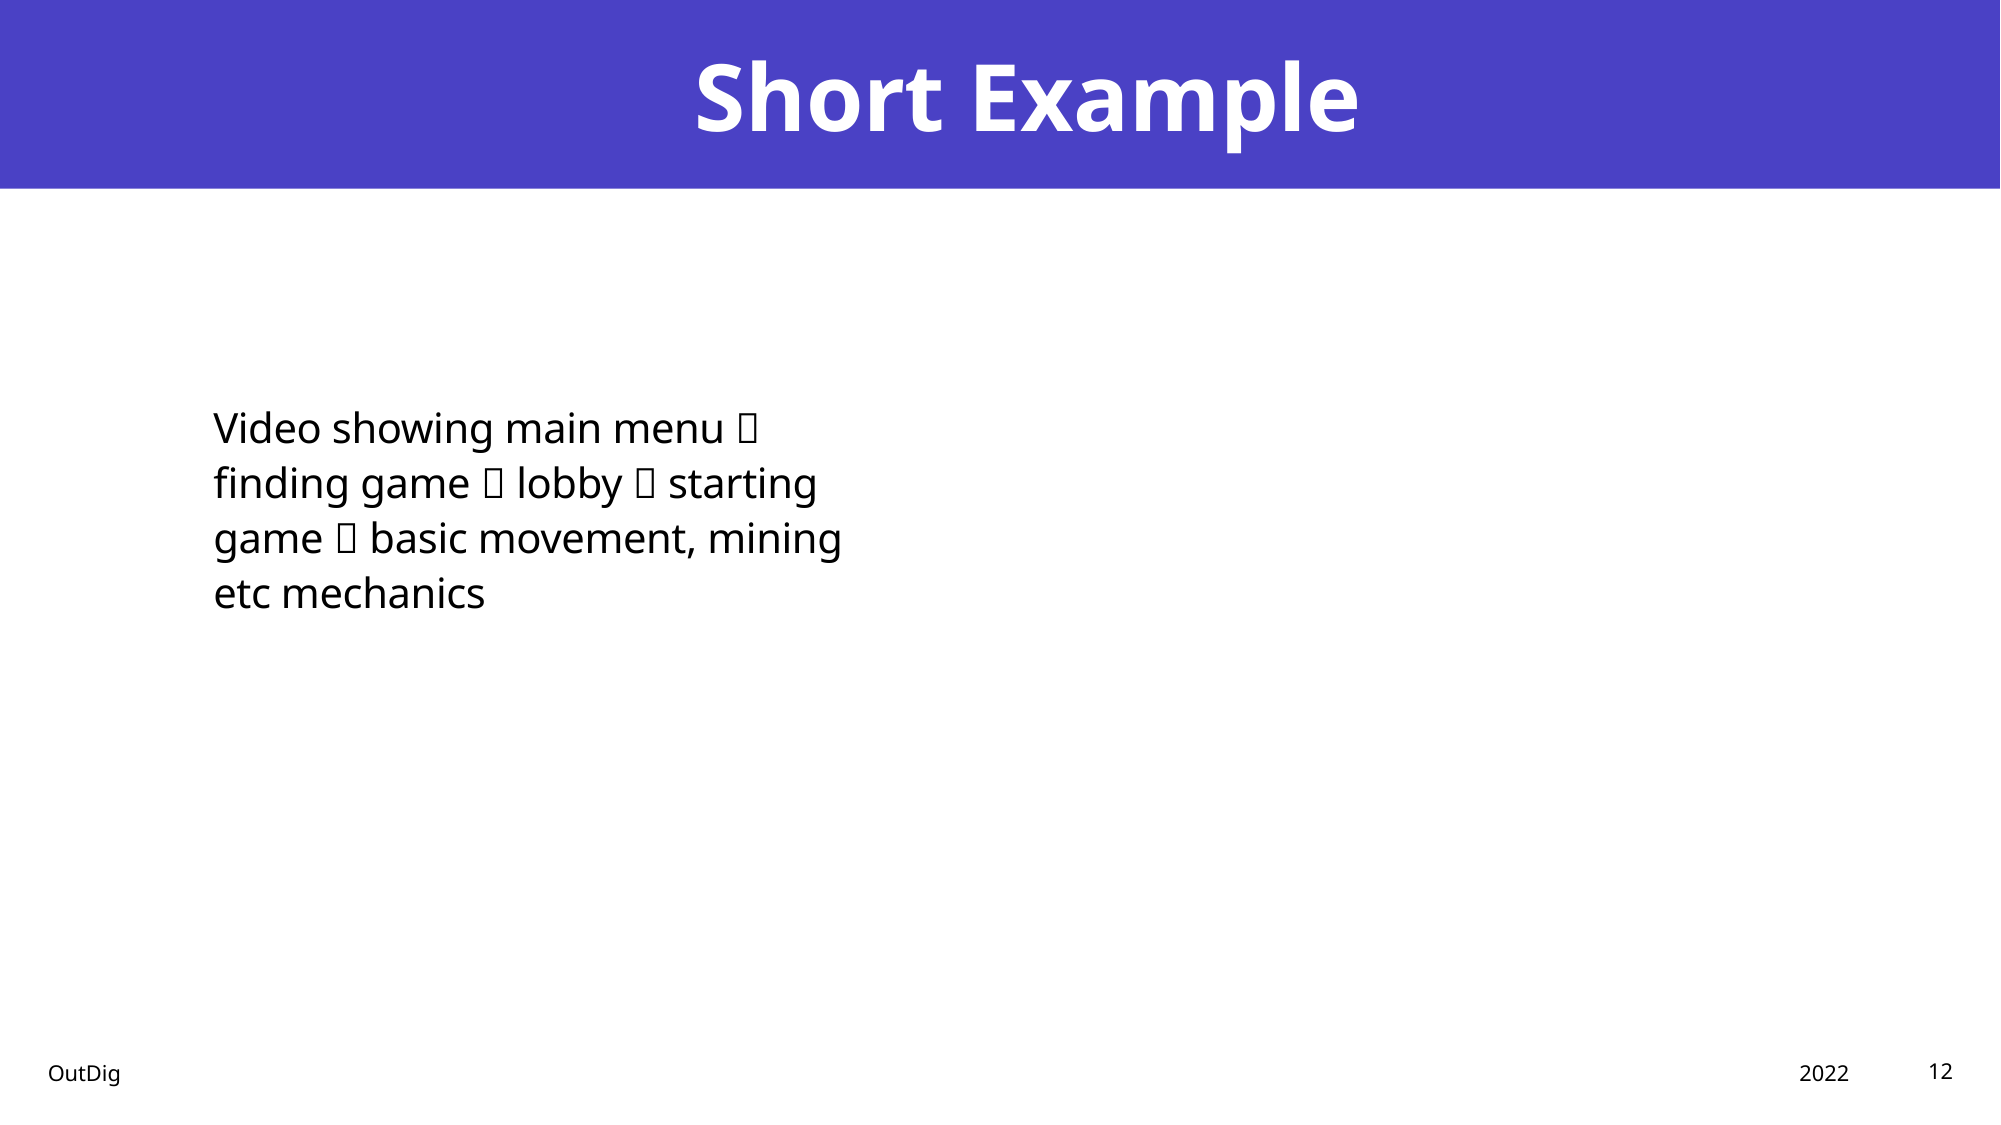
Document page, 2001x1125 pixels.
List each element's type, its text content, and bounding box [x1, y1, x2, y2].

slide_number 12 [1864, 1042, 1968, 1103]
list Video showing main menu  finding game  lobby  starting game  basic movement, mining etc mechanics [198, 389, 864, 947]
slide_number 2022 [1150, 1042, 1864, 1103]
title Short Example [204, 31, 1852, 159]
footer OutDig [33, 1042, 827, 1103]
